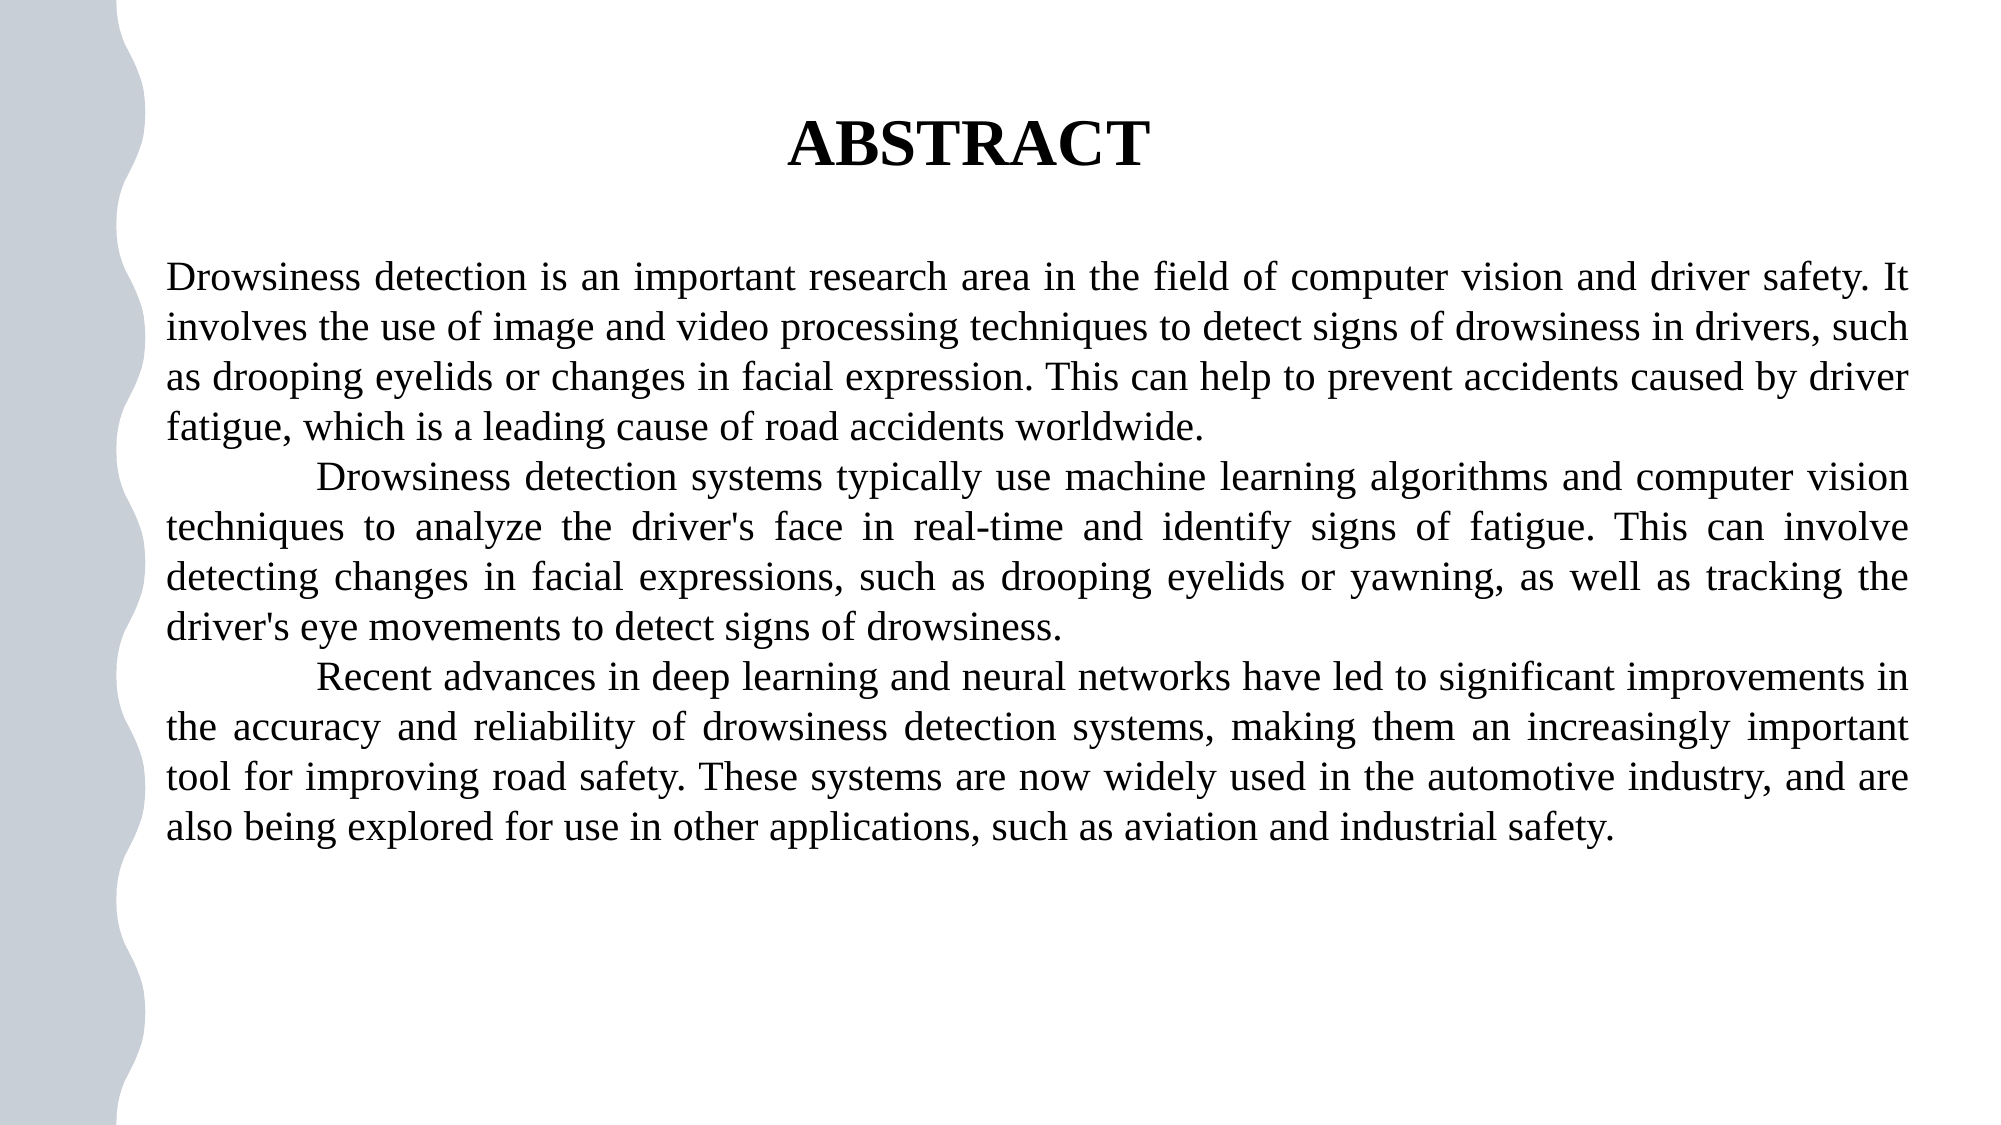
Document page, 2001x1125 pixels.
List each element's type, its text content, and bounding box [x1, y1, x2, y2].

text_box Drowsiness detection is an important research area in the field of computer vision and driver safety. It involves the use of image and video processing techniques to detect signs of drowsiness in drivers, such as drooping eyelids or changes in facial expression. This can help to prevent accidents caused by driver fatigue, which is a leading cause of road accidents worldwide. Drowsiness detection systems typically use machine learning algorithms and computer vision techniques to analyze the driver's face in real-time and identify signs of fatigue. This can involve detecting changes in facial expressions, such as drooping eyelids or yawning, as well as tracking the driver's eye movements to detect signs of drowsiness. Recent advances in deep learning and neural networks have led to significant improvements in the accuracy and reliability of drowsiness detection systems, making them an increasingly important tool for improving road safety. These systems are now widely used in the automotive industry, and are also being explored for use in other applications, such as aviation and industrial safety. [151, 196, 1926, 1037]
text_box ABSTRACT [755, 91, 1183, 186]
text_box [0, 0, 146, 1125]
